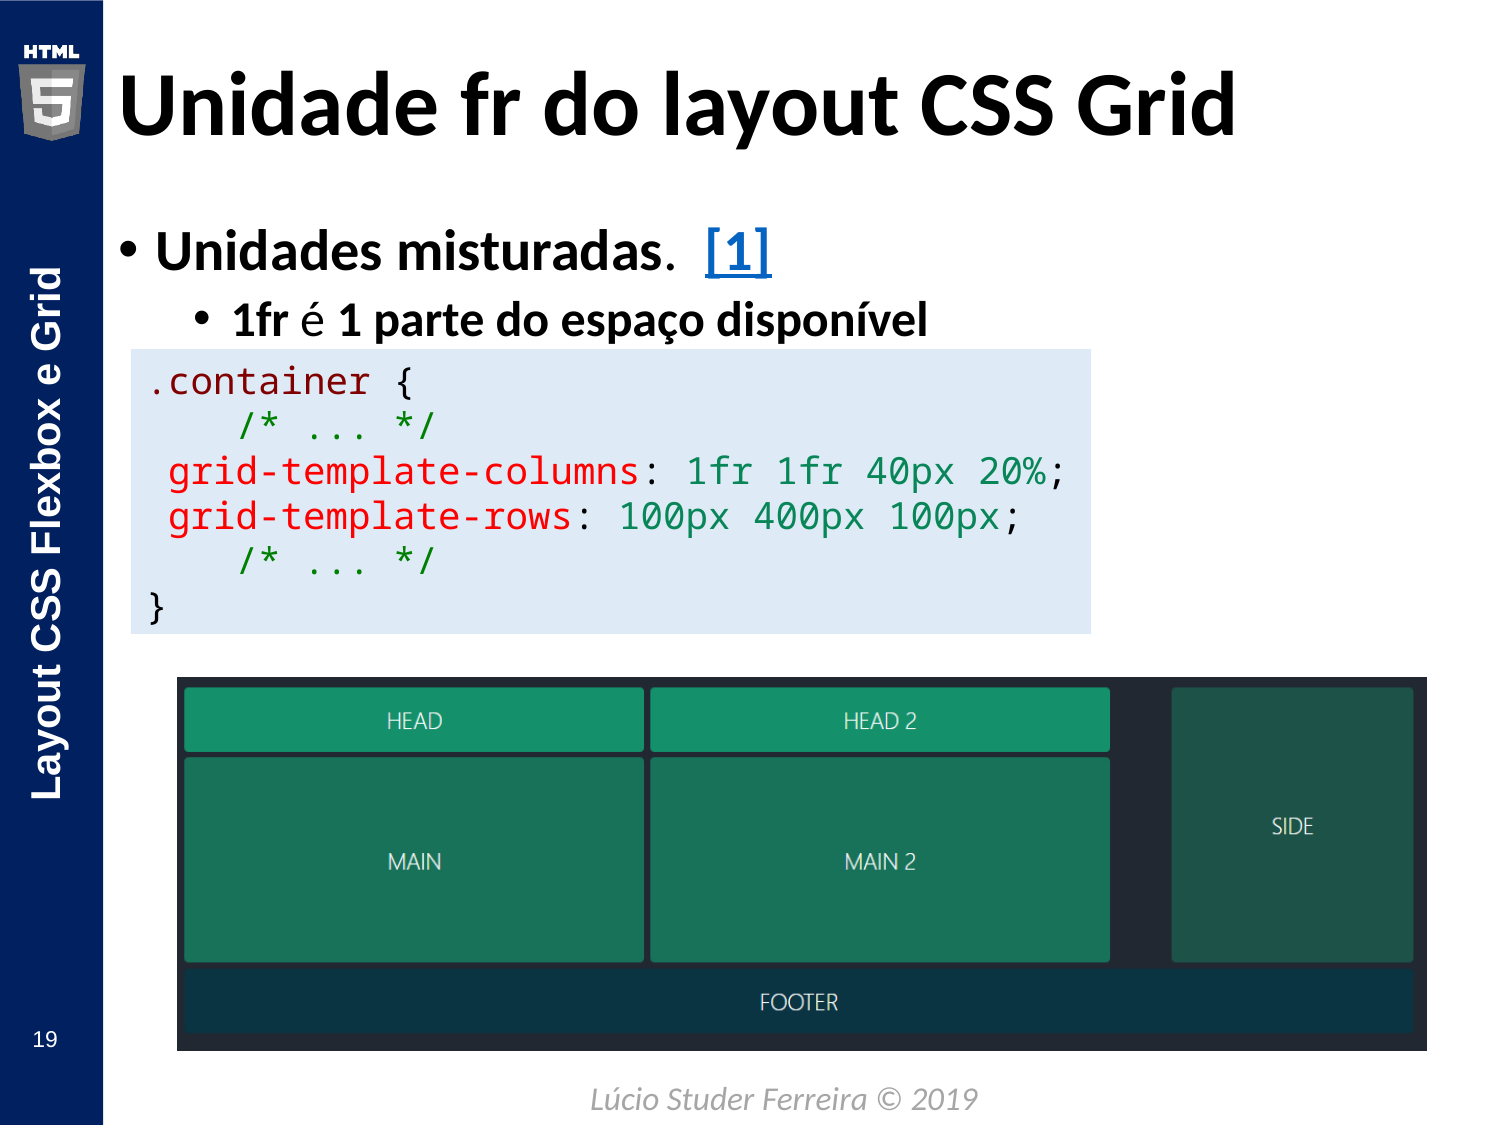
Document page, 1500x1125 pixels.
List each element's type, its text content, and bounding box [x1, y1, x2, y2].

list Unidades misturadas. [1] 1fr é 1 parte do espaço disponível [103, 212, 1397, 1062]
picture [4, 45, 99, 141]
text_box .container { /* ... */ grid-template-columns: 1fr 1fr 40px 20%; grid-template-rows: 100px 400px 100px; /* ... */ } [130, 349, 1092, 634]
title Unidade fr do layout CSS Grid [103, 39, 1500, 173]
picture [176, 677, 1427, 1052]
